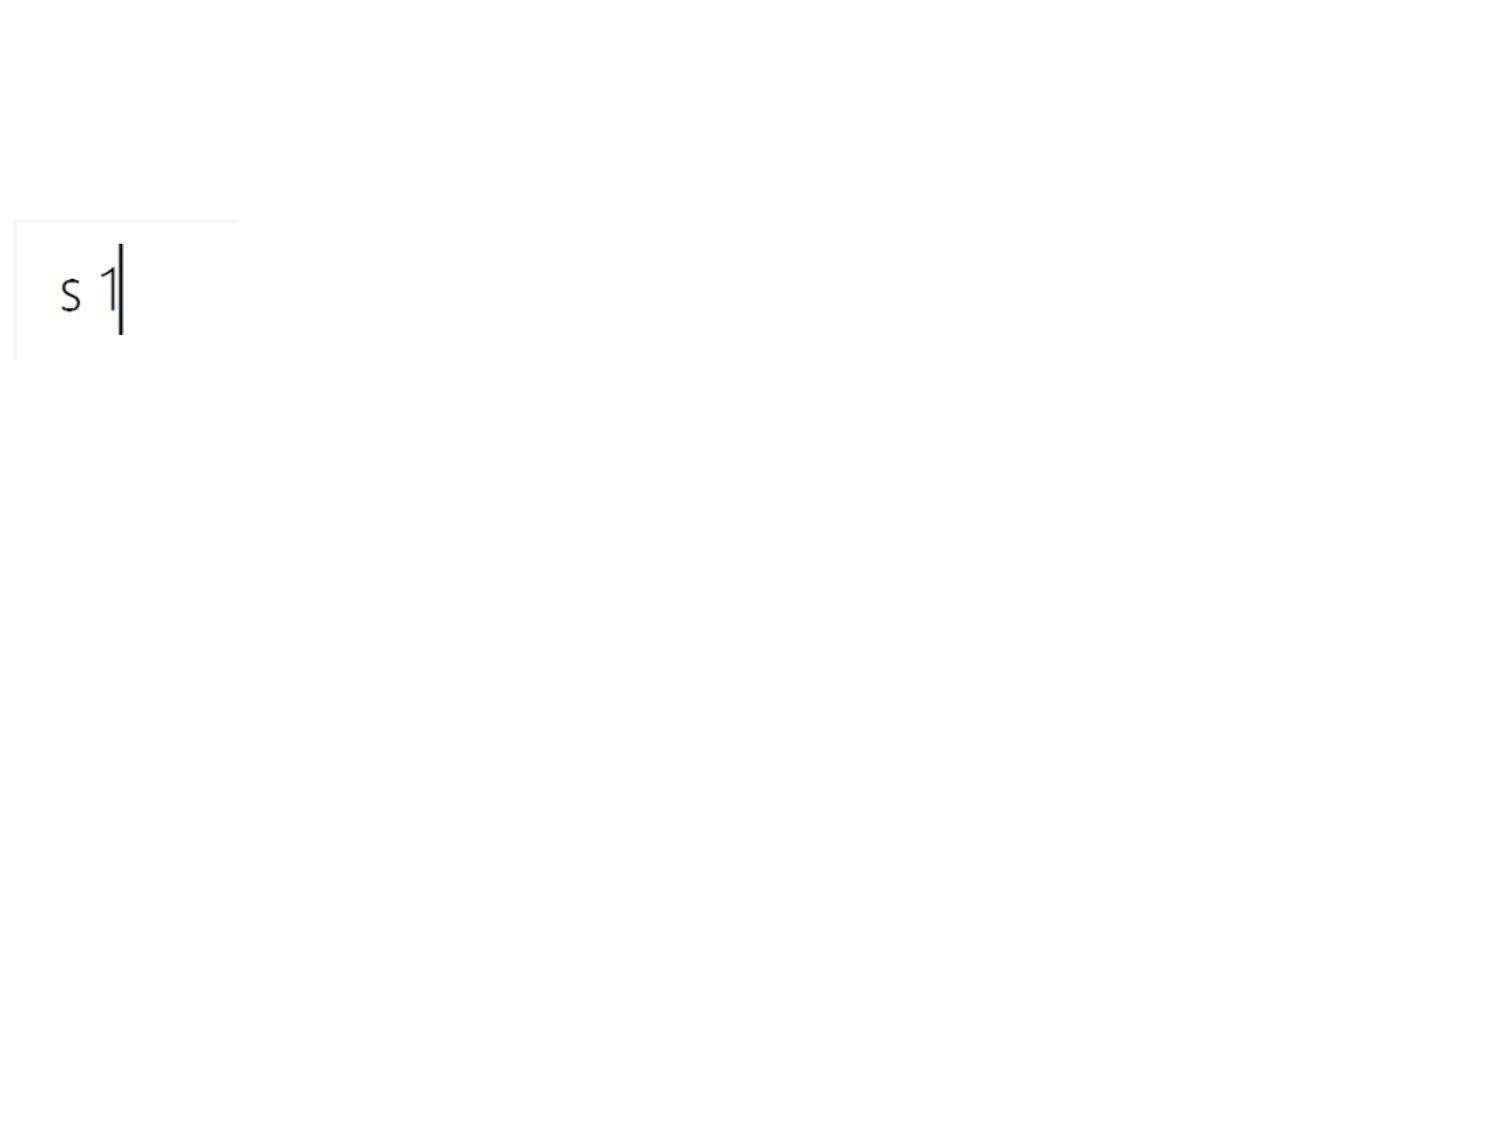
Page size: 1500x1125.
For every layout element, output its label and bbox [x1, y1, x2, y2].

picture [12, 212, 238, 363]
